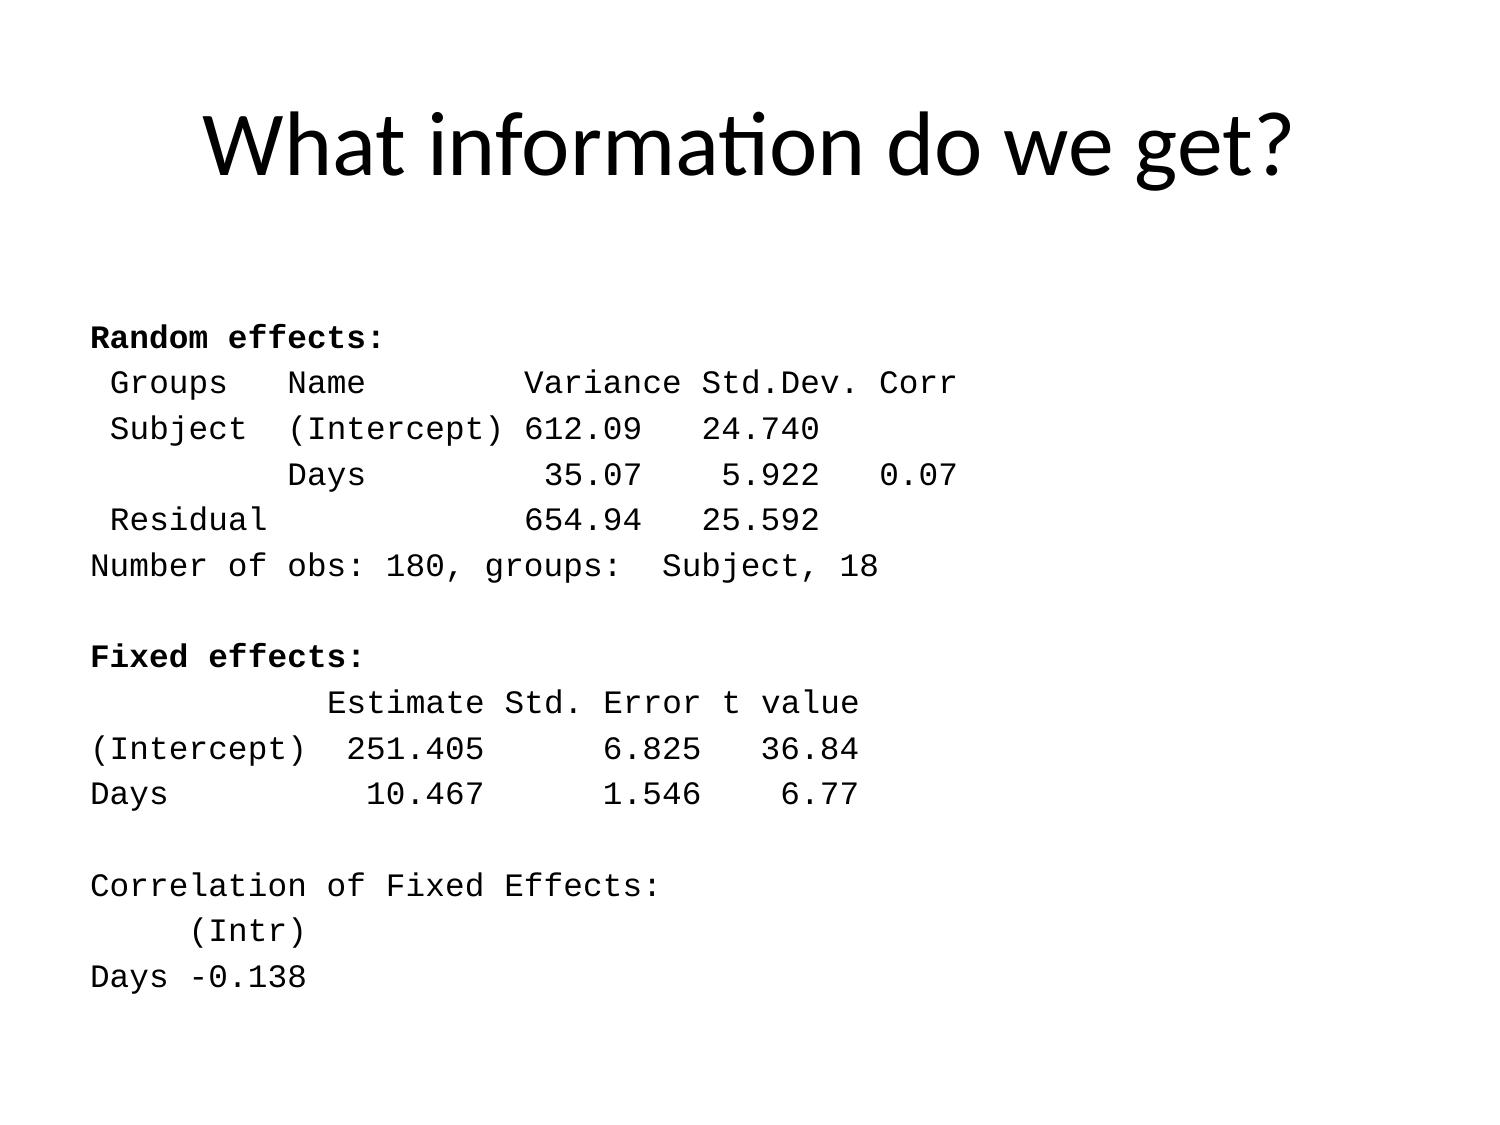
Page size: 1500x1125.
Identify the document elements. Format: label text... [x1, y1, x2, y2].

list Random effects: Groups Name Variance Std.Dev. Corr Subject (Intercept) 612.09 24.740 Days 35.07 5.922 0.07 Residual 654.94 25.592 Number of obs: 180, groups: Subject, 18 Fixed effects: Estimate Std. Error t value (Intercept) 251.405 6.825 36.84 Days 10.467 1.546 6.77 Correlation of Fixed Effects: (Intr) Days -0.138 [75, 262, 1425, 1005]
title What information do we get? [75, 45, 1425, 233]
